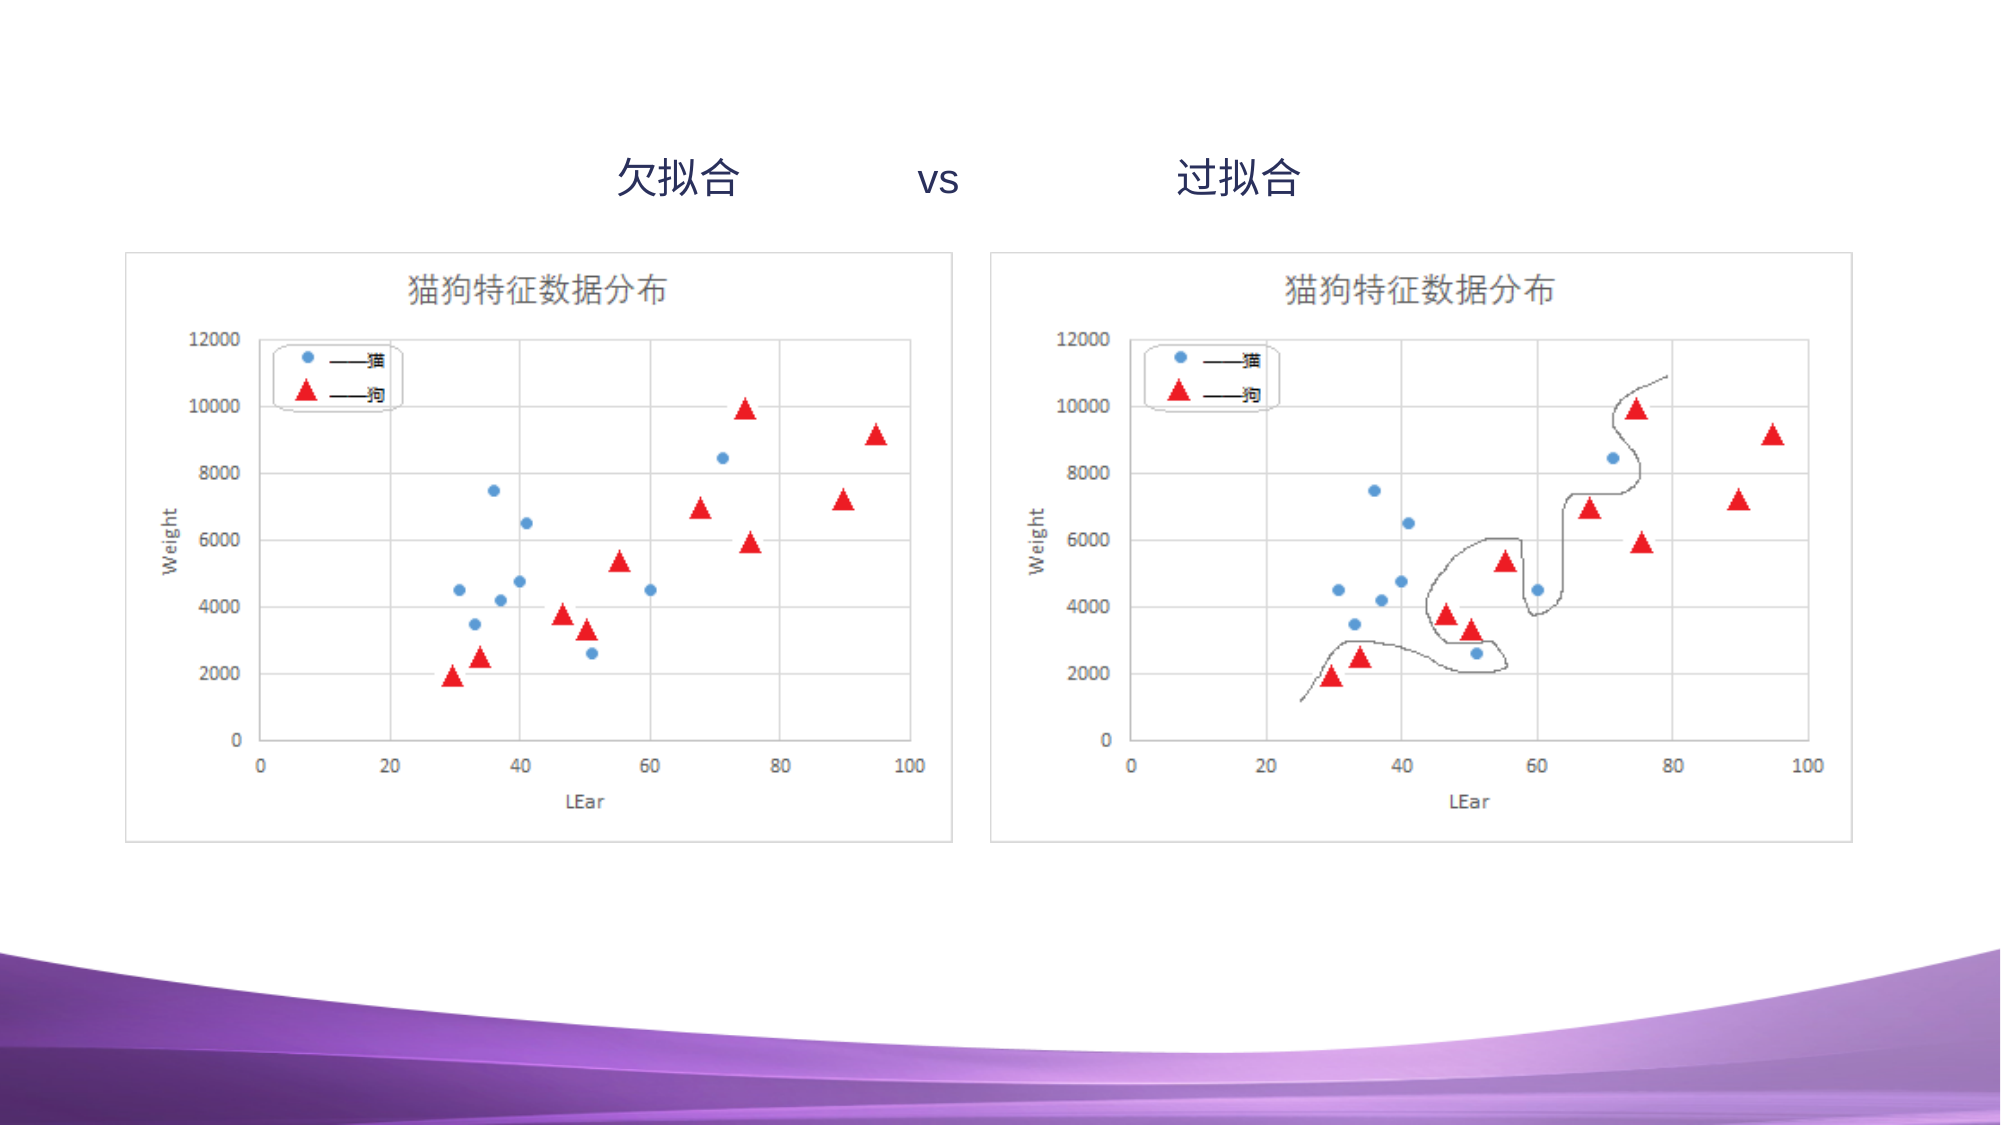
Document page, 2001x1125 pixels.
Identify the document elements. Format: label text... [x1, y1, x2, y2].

picture [0, 943, 2001, 1125]
picture [990, 252, 1853, 843]
picture [125, 252, 954, 843]
list 欠拟合 vs 过拟合 [56, 139, 1871, 992]
